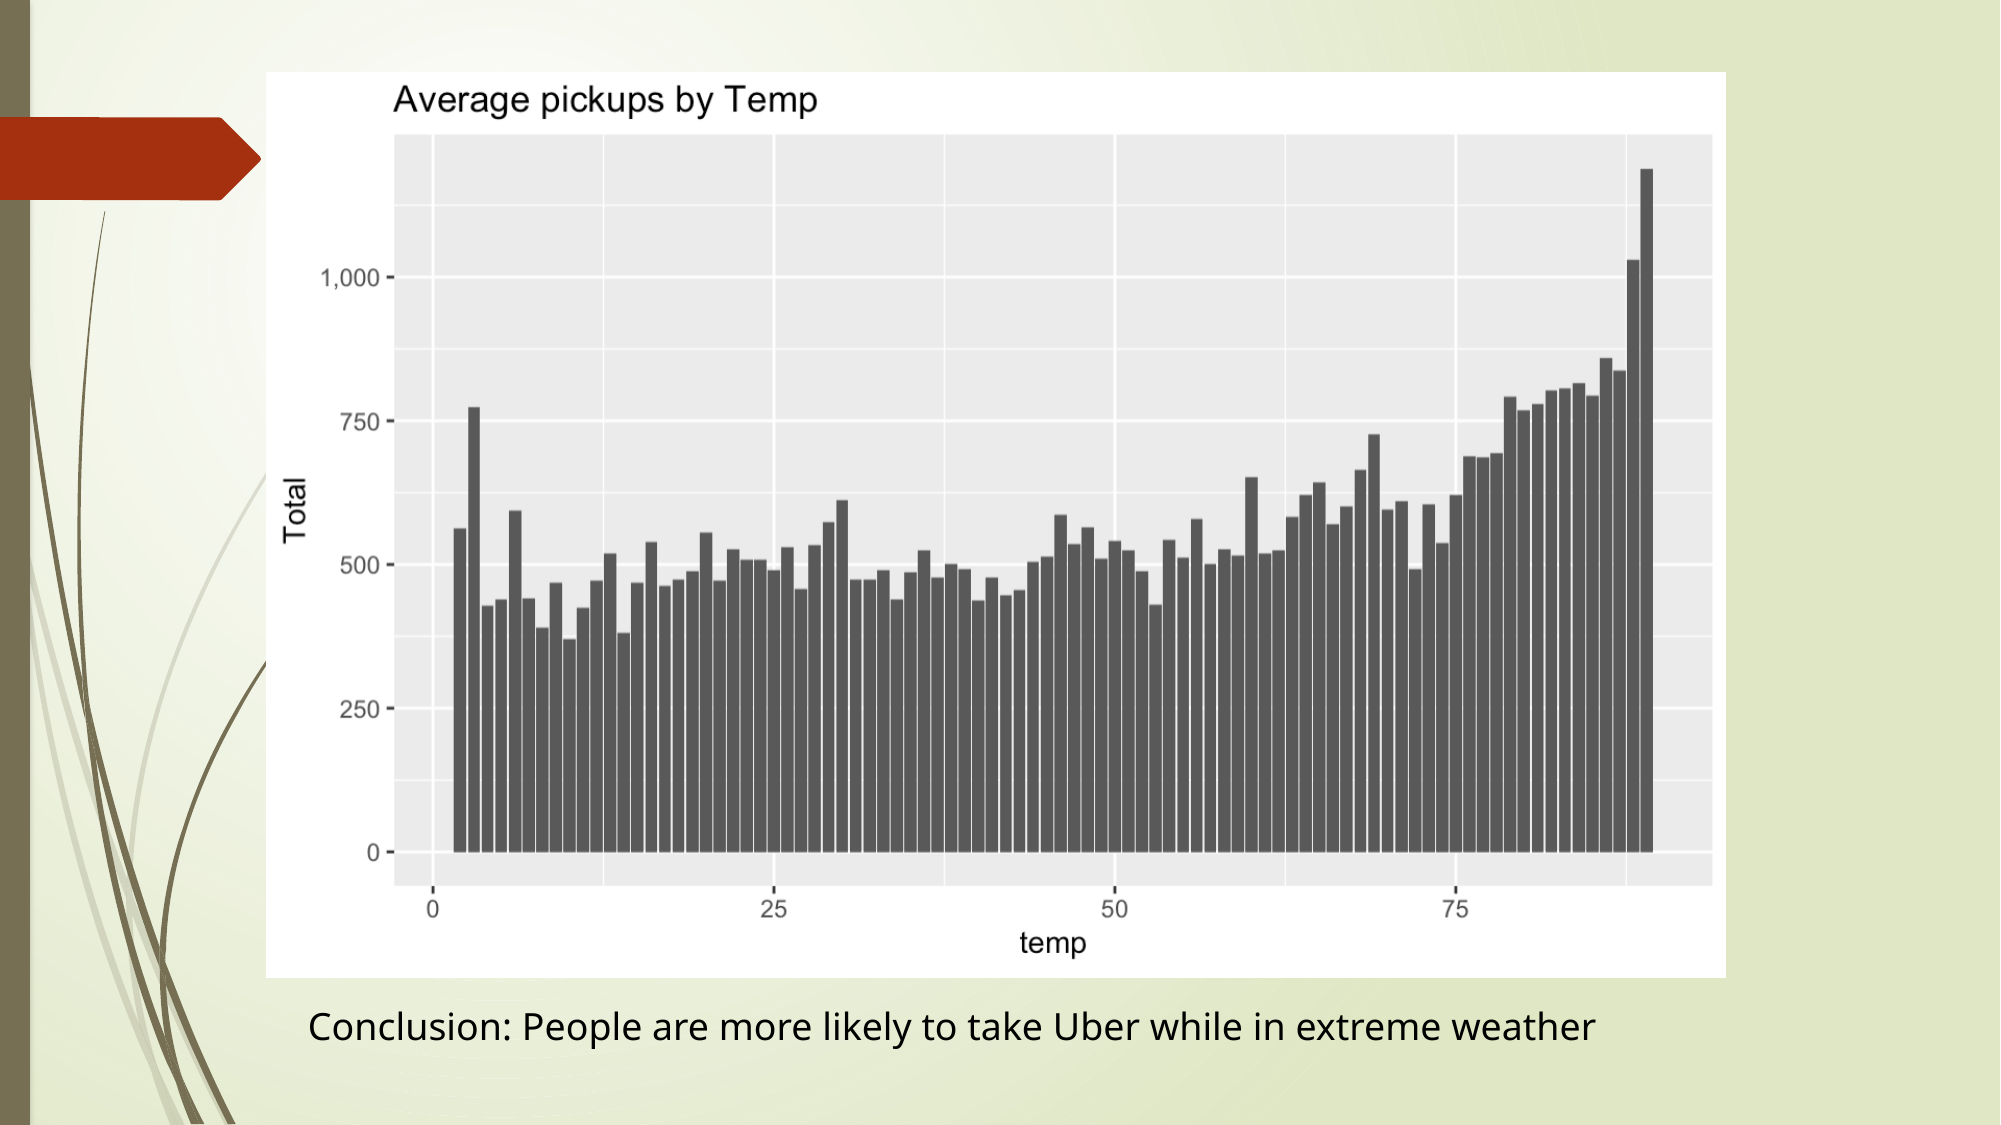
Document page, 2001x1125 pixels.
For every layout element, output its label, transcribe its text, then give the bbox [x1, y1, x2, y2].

text_box Conclusion: People are more likely to take Uber while in extreme weather [293, 996, 1623, 1056]
picture [266, 72, 1726, 978]
